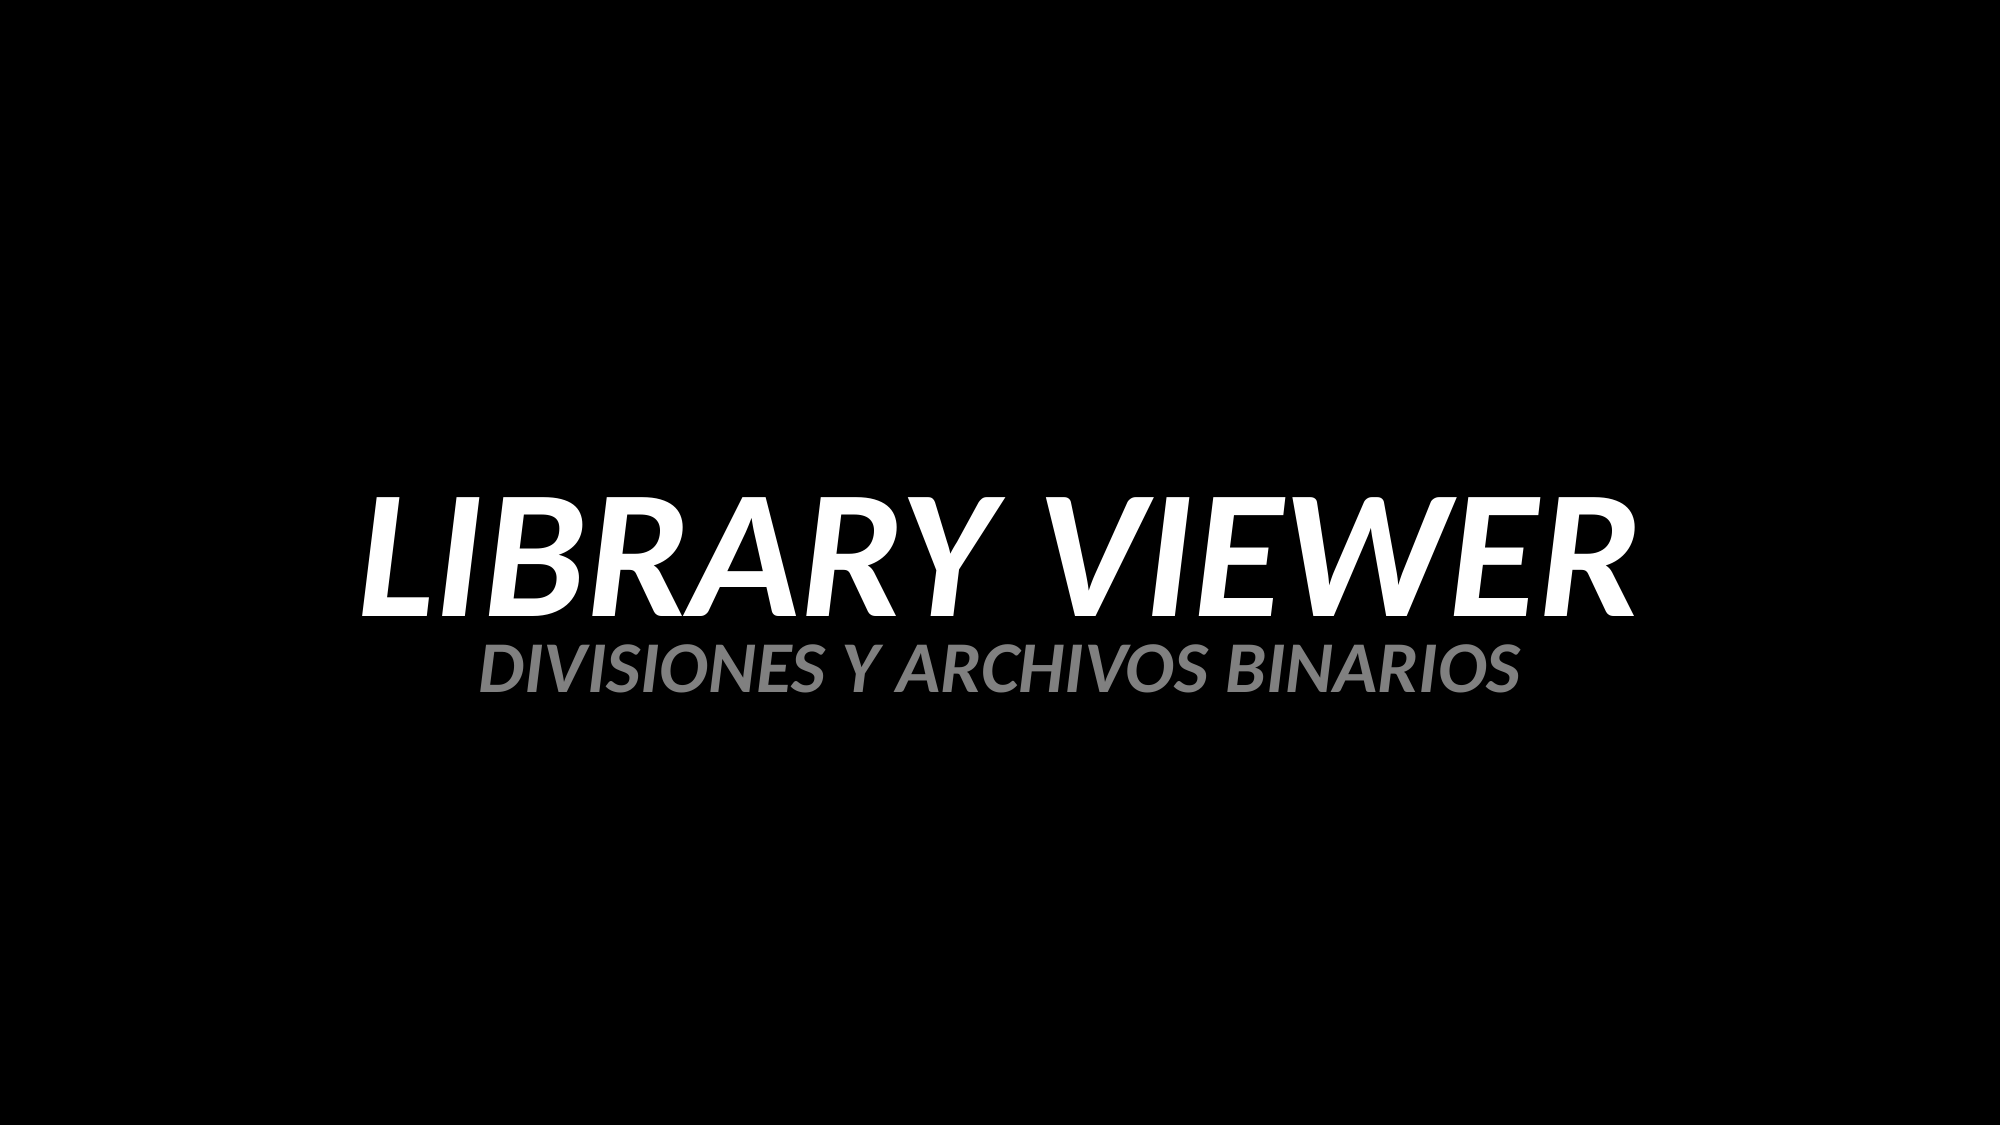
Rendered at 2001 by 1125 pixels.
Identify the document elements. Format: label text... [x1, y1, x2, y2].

text_box DIVISIONES Y ARCHIVOS BINARIOS [439, 624, 1561, 702]
text_box LIBRARY VIEWER [186, 425, 1814, 661]
